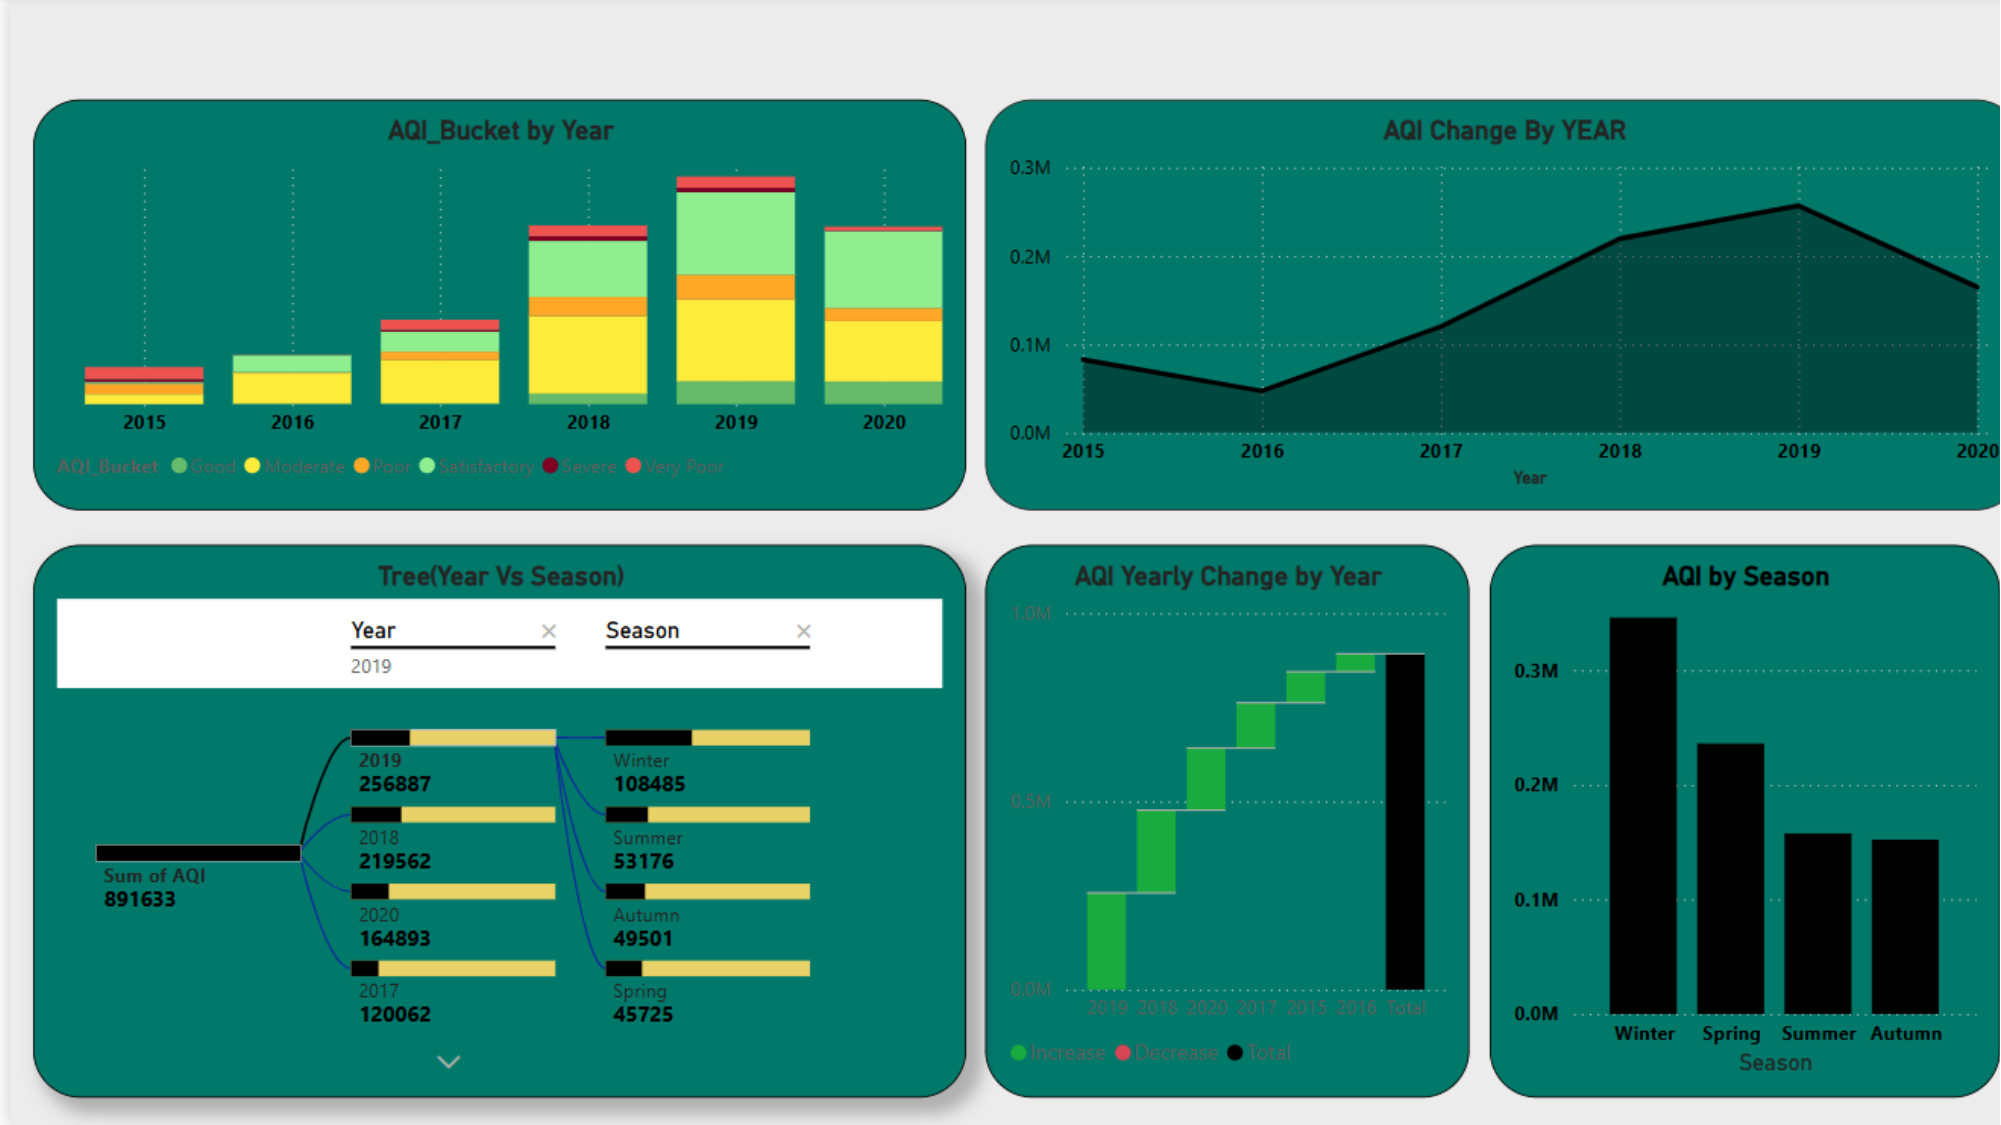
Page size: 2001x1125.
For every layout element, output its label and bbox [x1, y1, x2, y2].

list [0, 0, 2000, 1125]
